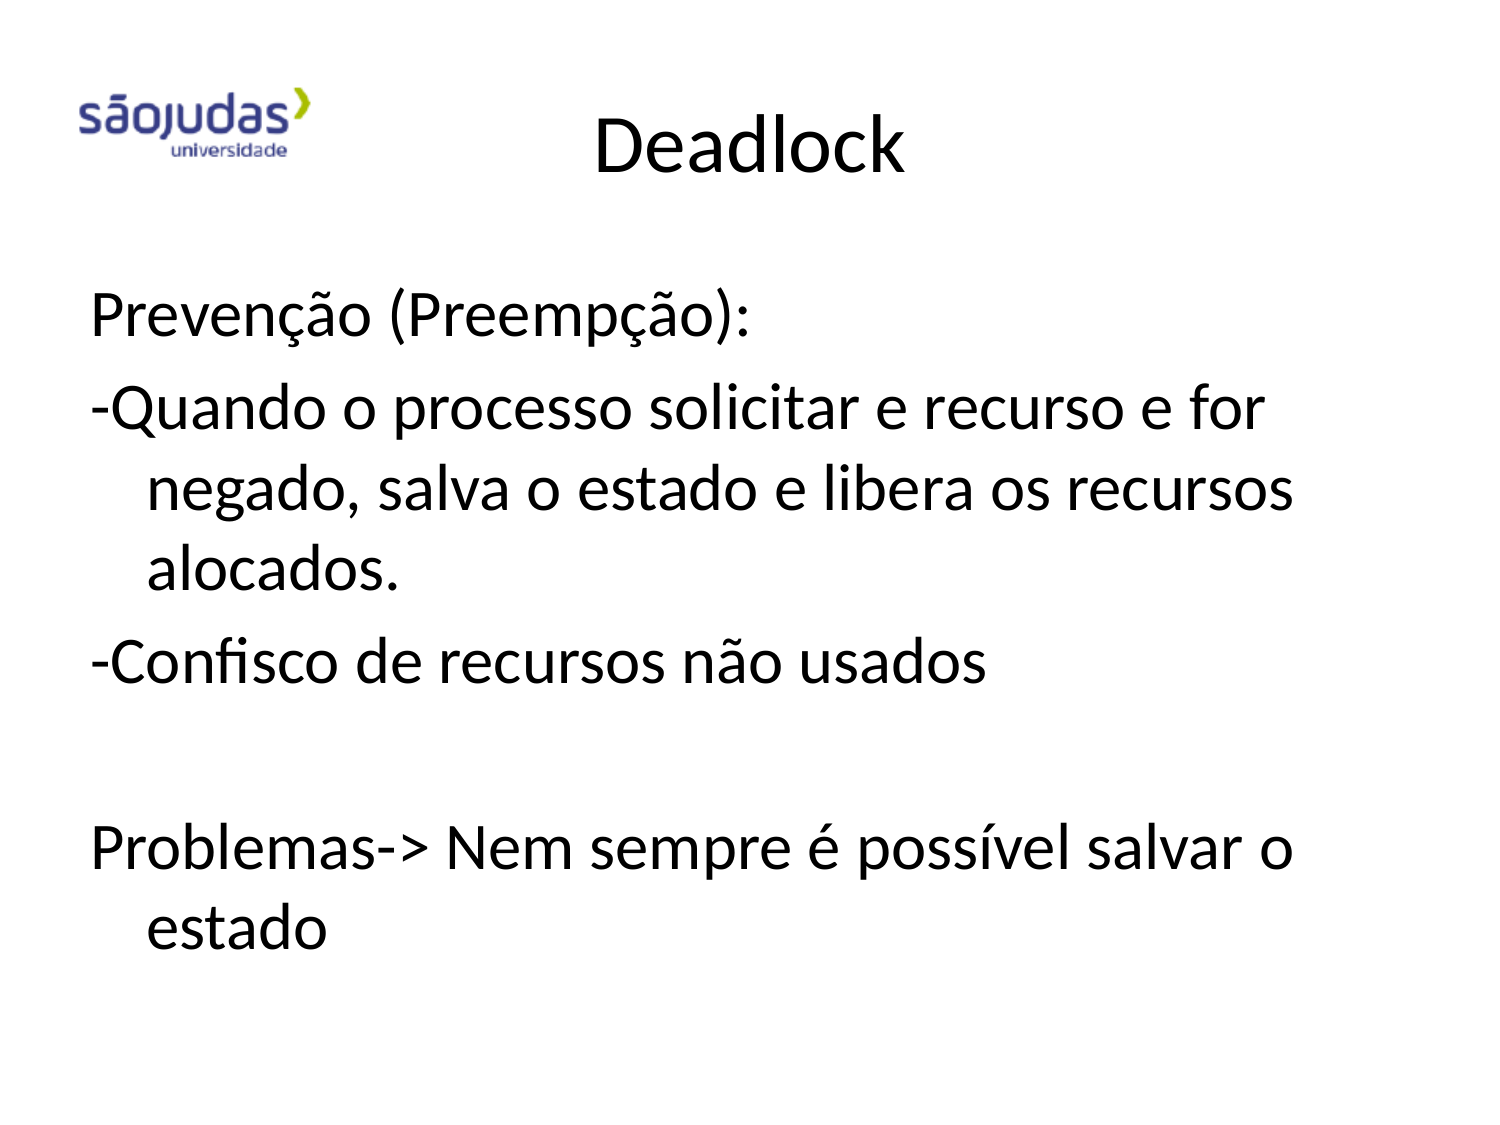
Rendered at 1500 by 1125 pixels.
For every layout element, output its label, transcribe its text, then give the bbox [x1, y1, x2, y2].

list Prevenção (Preempção): -Quando o processo solicitar e recurso e for negado, salva o estado e libera os recursos alocados. -Confisco de recursos não usados Problemas-> Nem sempre é possível salvar o estado [75, 262, 1425, 1005]
picture [64, 66, 317, 169]
title Deadlock [75, 45, 1425, 233]
